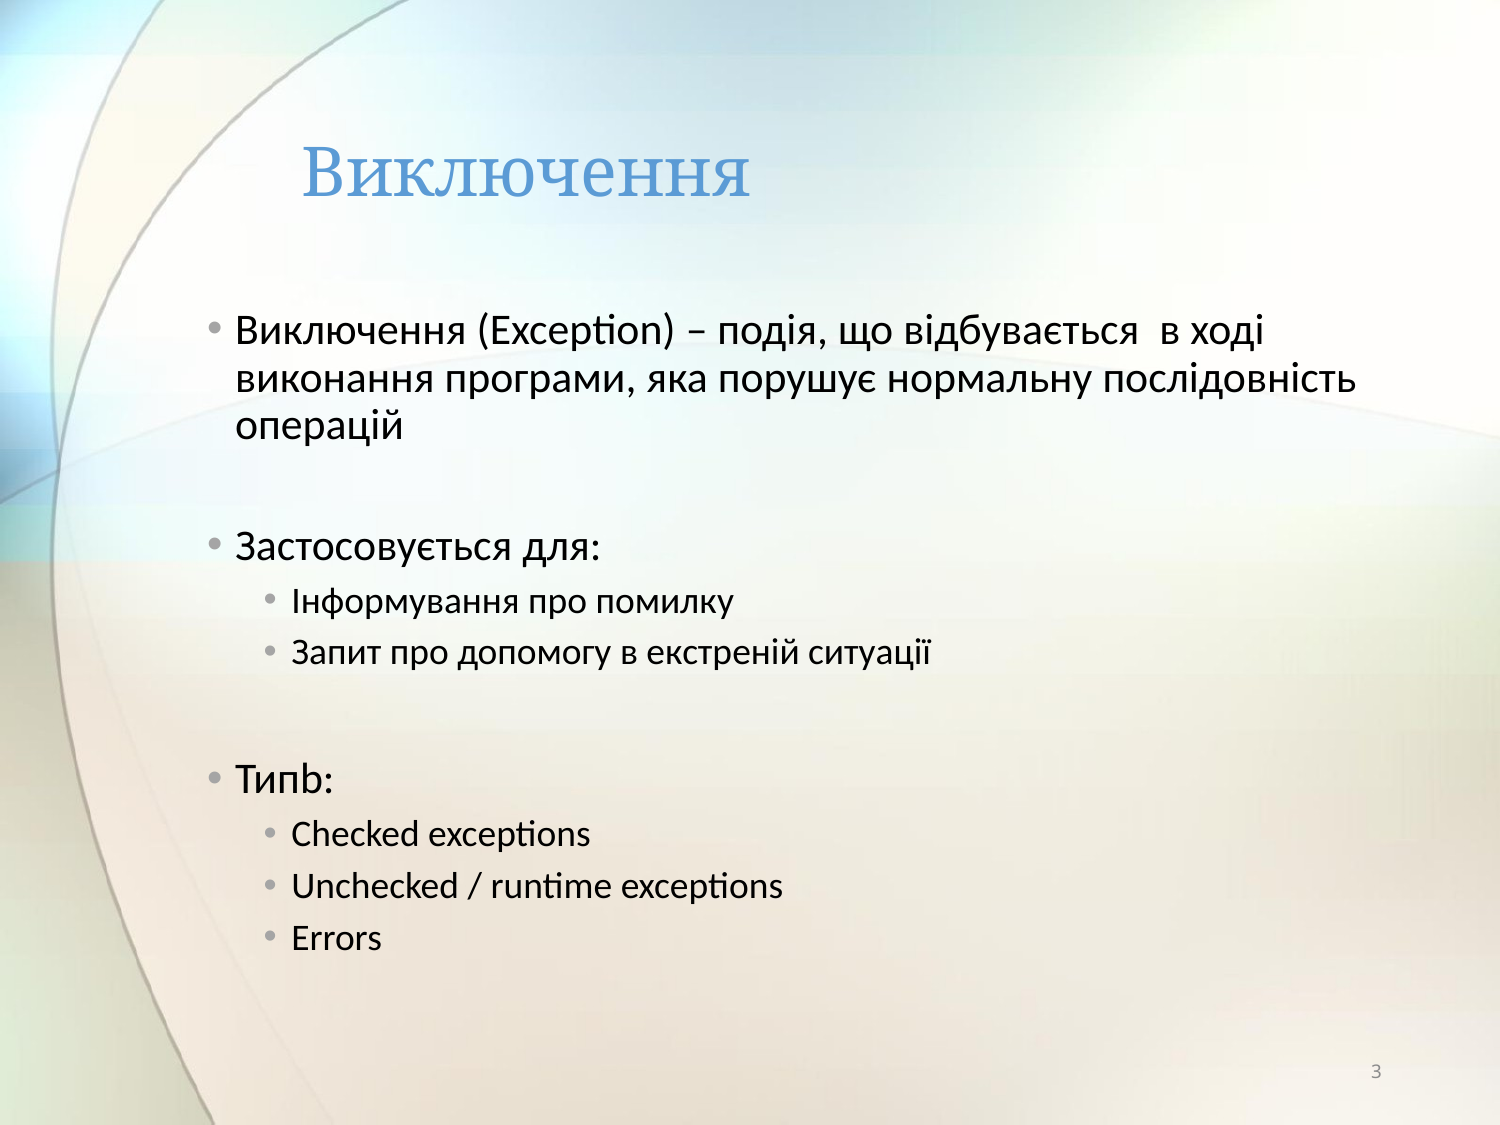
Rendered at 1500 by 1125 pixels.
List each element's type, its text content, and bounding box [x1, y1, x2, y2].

picture [0, 0, 1500, 1125]
slide_number 3 [993, 1042, 1397, 1103]
list Виключення (Exception) – подія, що відбувається в ході виконання програми, яка порушує нормальну послідовність операцій Застосовується для: Інформування про помилку Запит про допомогу в екстреній ситуації Типb: Checked exceptions Unchecked / runtime exceptions Errors [192, 299, 1397, 1014]
title Виключення [285, 59, 1397, 278]
